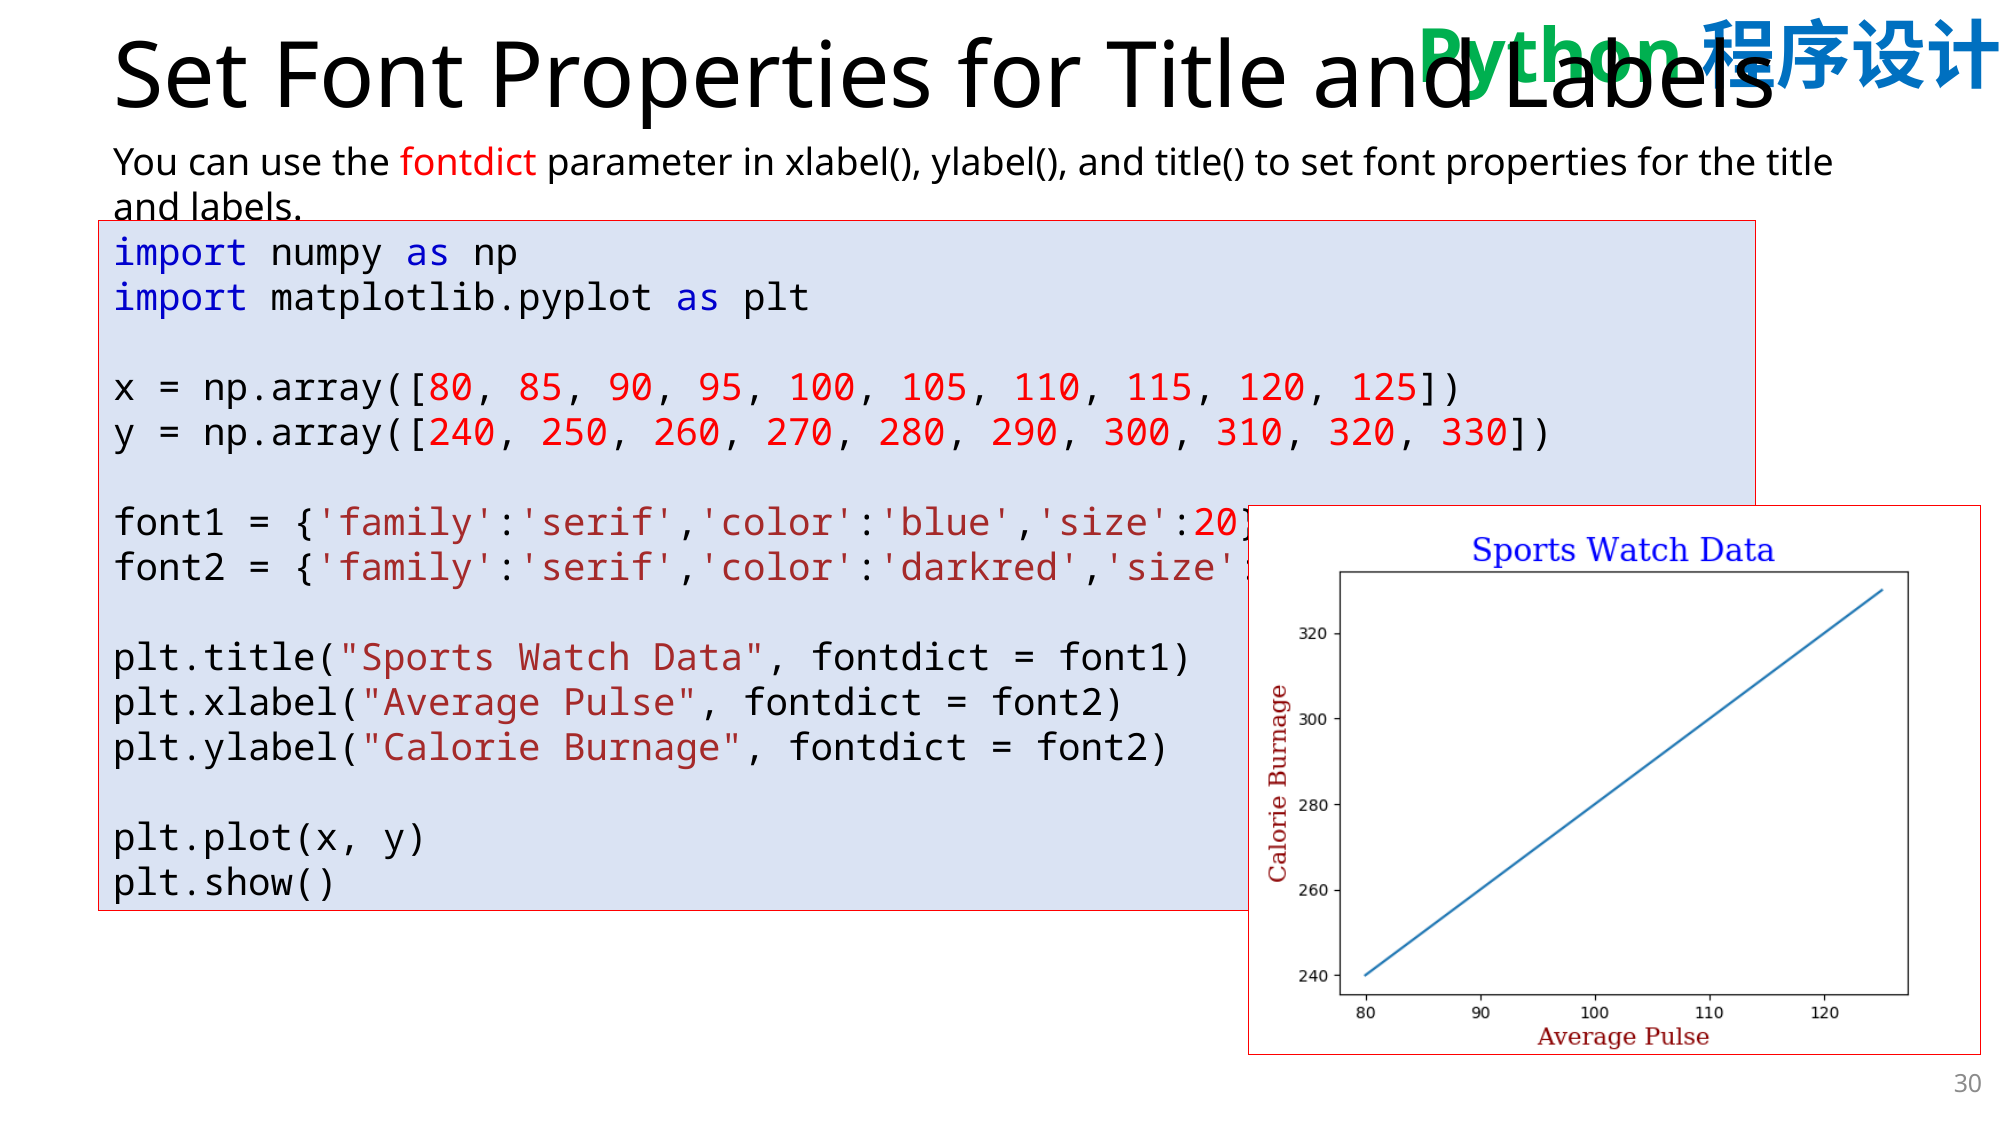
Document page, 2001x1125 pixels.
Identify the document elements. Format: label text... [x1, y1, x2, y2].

title Set Font Properties for Title and Labels [98, 0, 1824, 130]
slide_number 30 [1841, 1054, 1998, 1115]
text_box You can use the fontdict parameter in xlabel(), ylabel(), and title() to set font properties for the title and labels. [98, 130, 1891, 235]
text_box import numpy as np import matplotlib.pyplot as plt x = np.array([80, 85, 90, 95, 100, 105, 110, 115, 120, 125]) y = np.array([240, 250, 260, 270, 280, 290, 300, 310, 320, 330]) font1 = {'family':'serif','color':'blue','size':20} font2 = {'family':'serif','color':'darkred','size':15} plt.title("Sports Watch Data", fontdict = font1) plt.xlabel("Average Pulse", fontdict = font2) plt.ylabel("Calorie Burnage", fontdict = font2) plt.plot(x, y) plt.show() [98, 220, 1756, 911]
picture [1248, 505, 1981, 1055]
